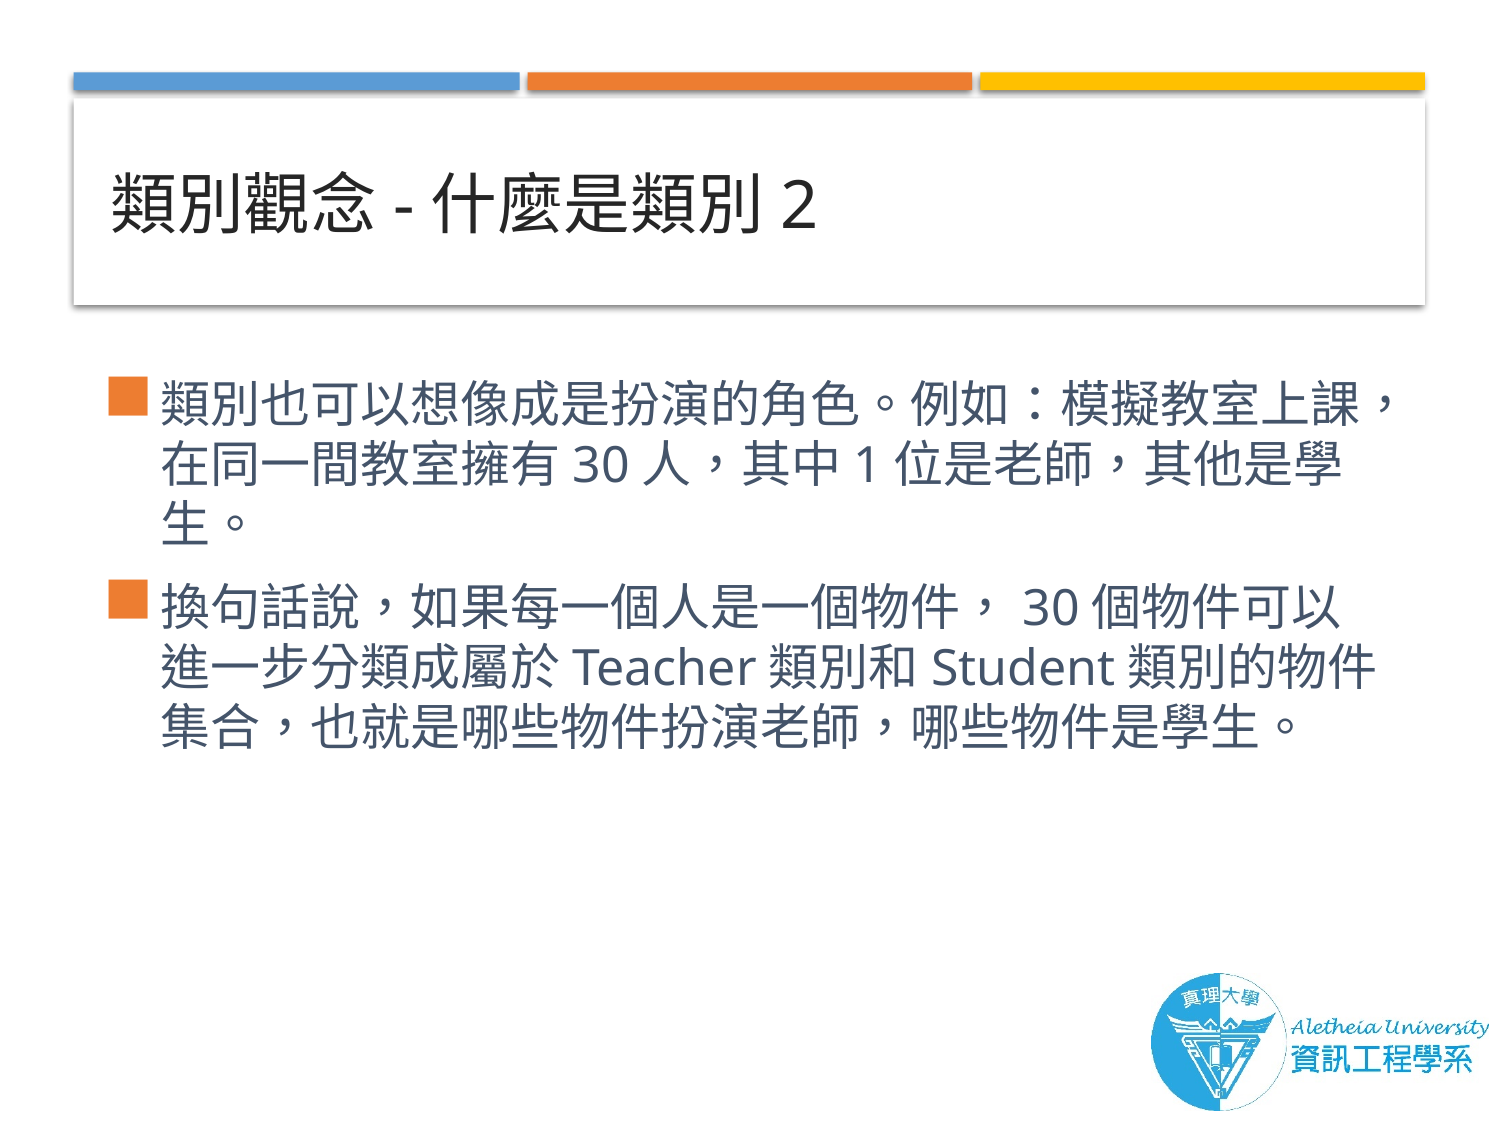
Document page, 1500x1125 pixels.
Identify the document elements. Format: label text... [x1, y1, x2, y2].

title 類別觀念-什麼是類別2 [95, 112, 1406, 291]
picture [1151, 973, 1489, 1111]
list 類別也可以想像成是扮演的角色。例如：模擬教室上課，在同一間教室擁有30人，其中1位是老師，其他是學生。 換句話說，如果每一個人是一個物件，30個物件可以進一步分類成屬於Teacher類別和Student類別的物件集合，也就是哪些物件扮演老師，哪些物件是學生。 [95, 365, 1406, 962]
